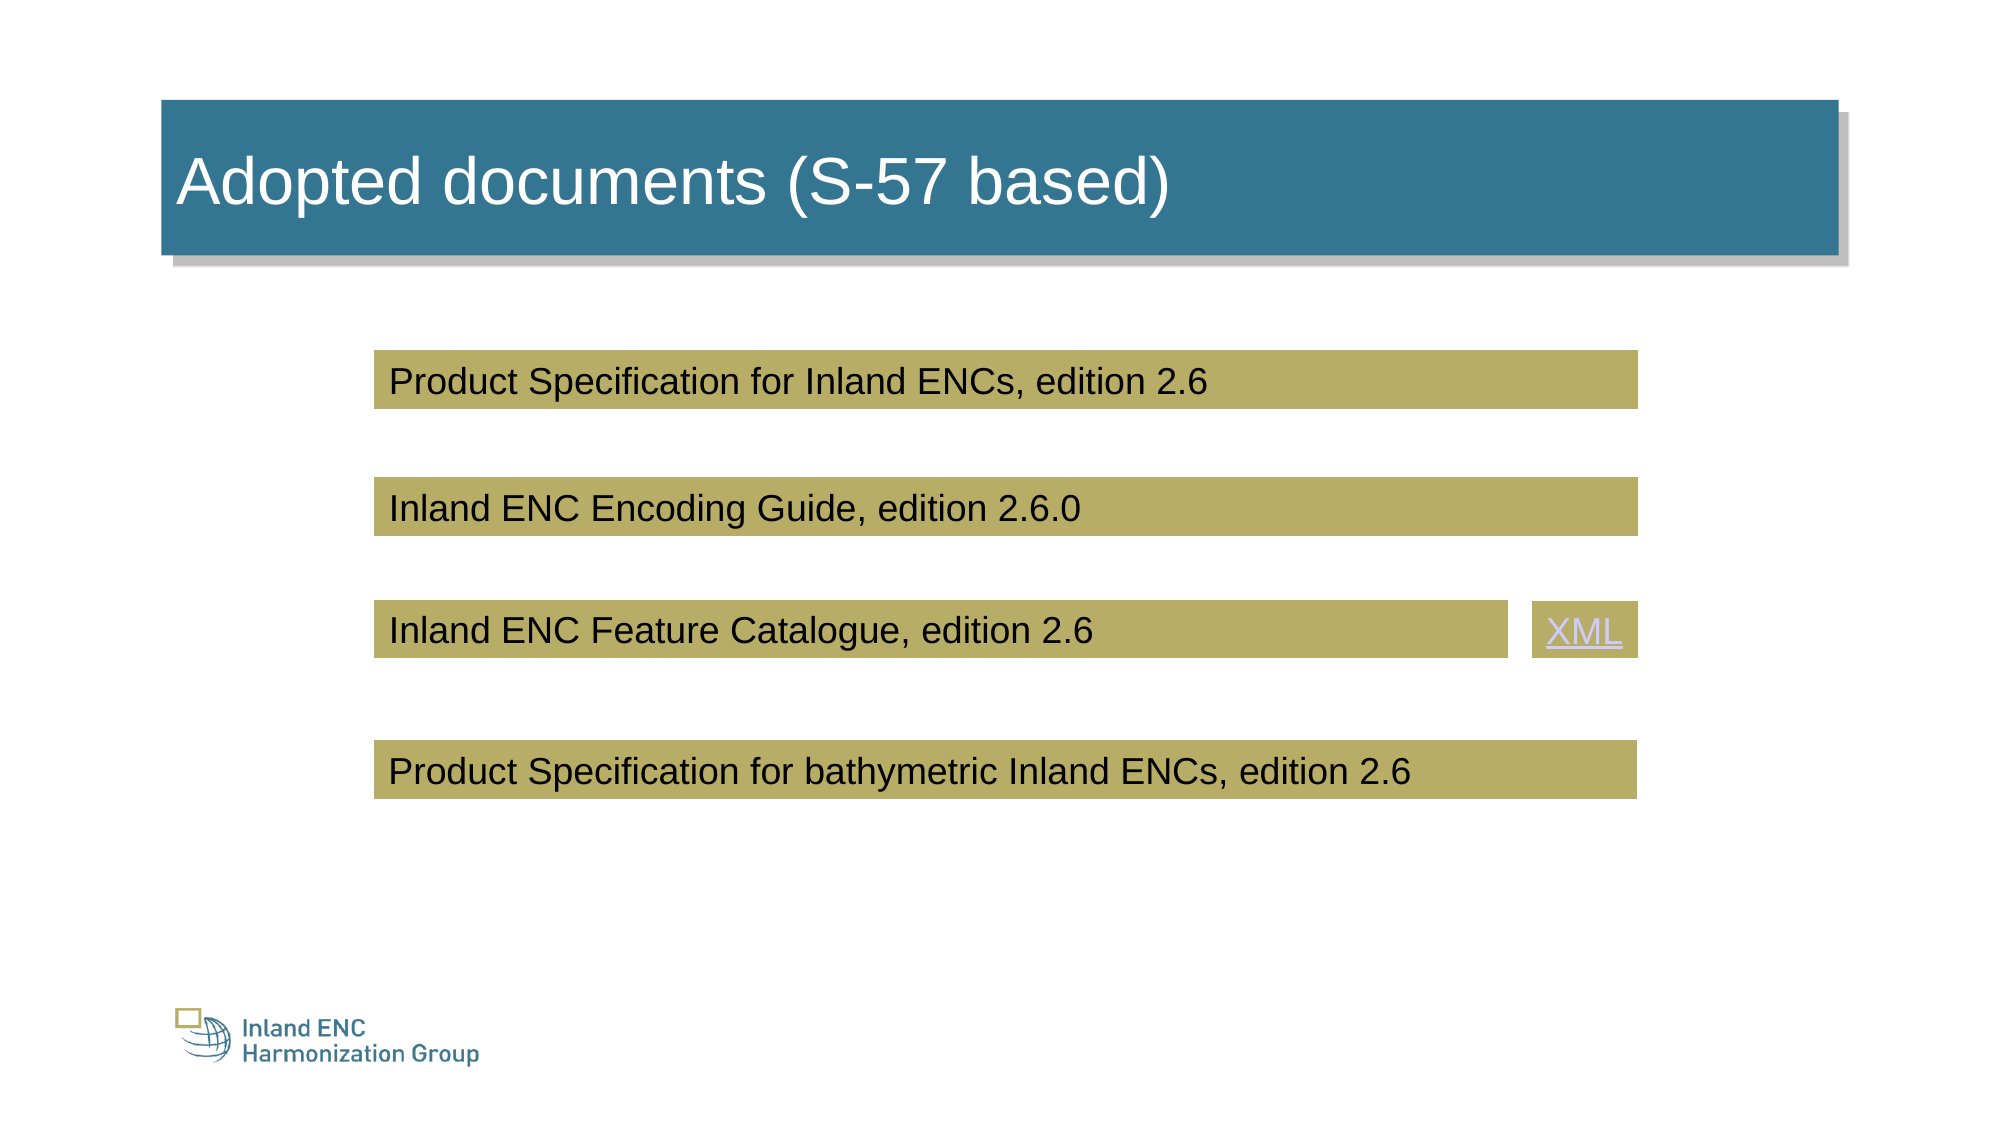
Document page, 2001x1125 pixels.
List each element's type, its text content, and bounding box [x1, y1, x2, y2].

text_box Inland ENC Feature Catalogue, edition 2.6 [374, 600, 1508, 658]
text_box XML [1531, 600, 1638, 659]
picture [173, 1006, 481, 1068]
text_box Product Specification for bathymetric Inland ENCs, edition 2.6 [373, 739, 1638, 800]
text_box Product Specification for Inland ENCs, edition 2.6 [374, 350, 1638, 410]
text_box Adopted documents (S-57 based) [161, 99, 1839, 256]
text_box Inland ENC Encoding Guide, edition 2.6.0 [374, 476, 1638, 536]
